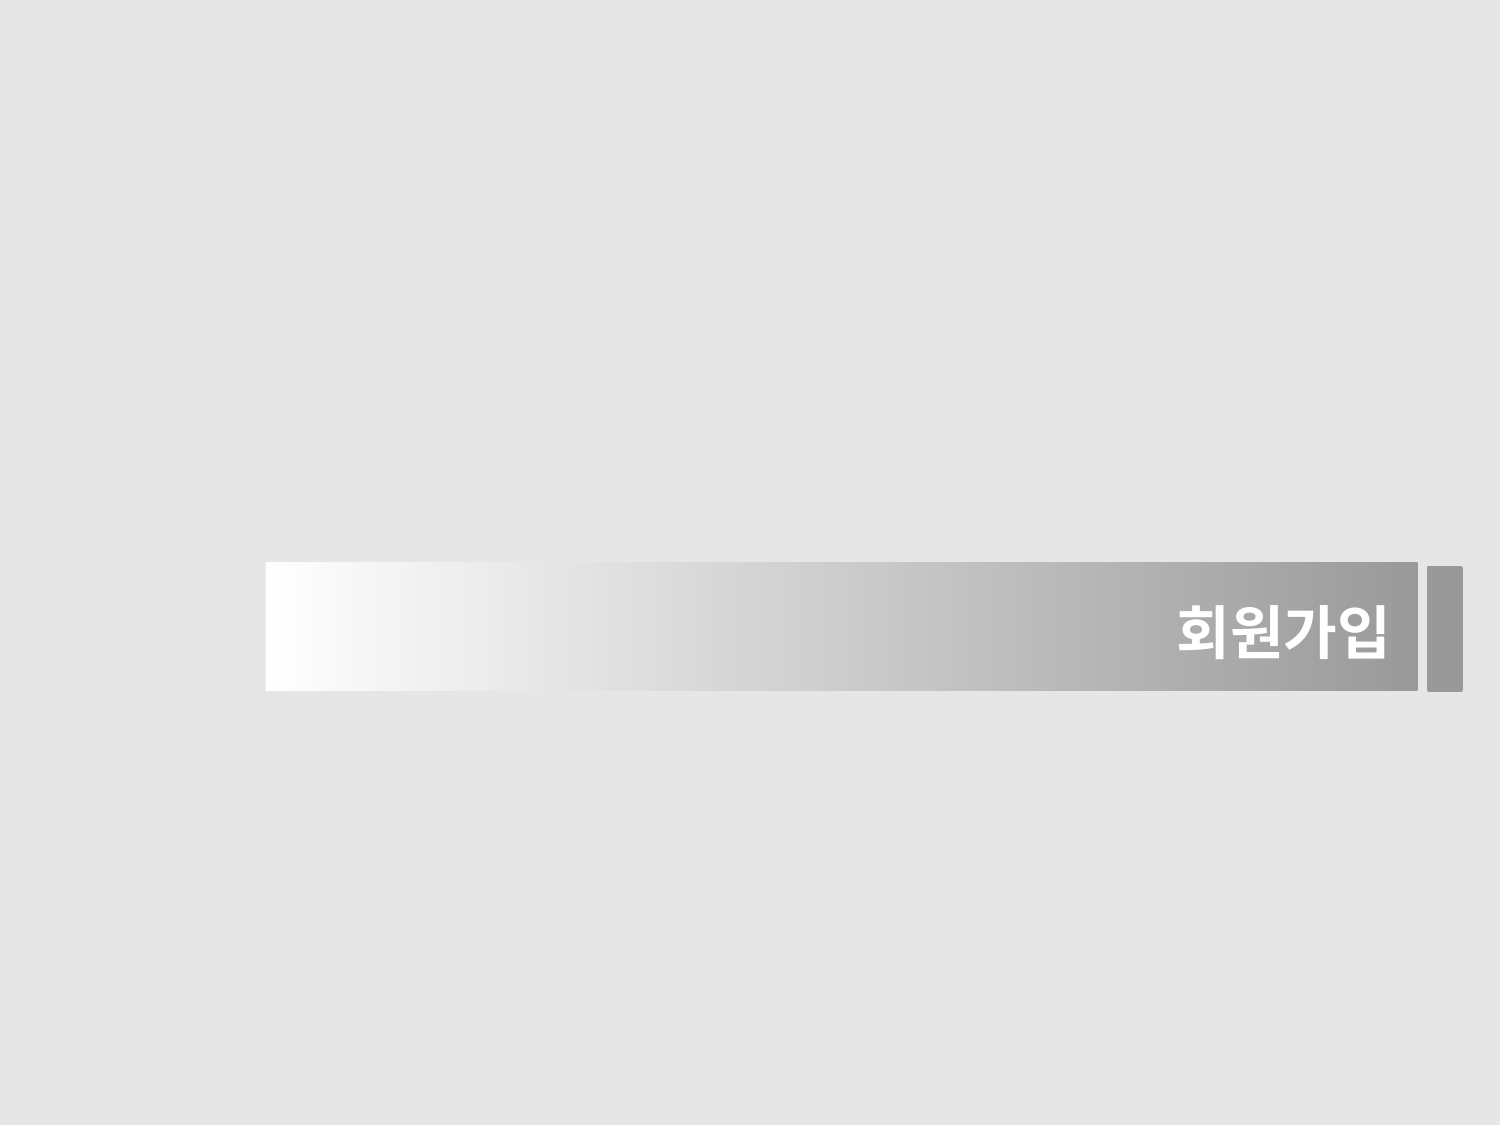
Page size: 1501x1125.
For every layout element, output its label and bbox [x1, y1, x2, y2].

text_box [703, 588, 1406, 674]
